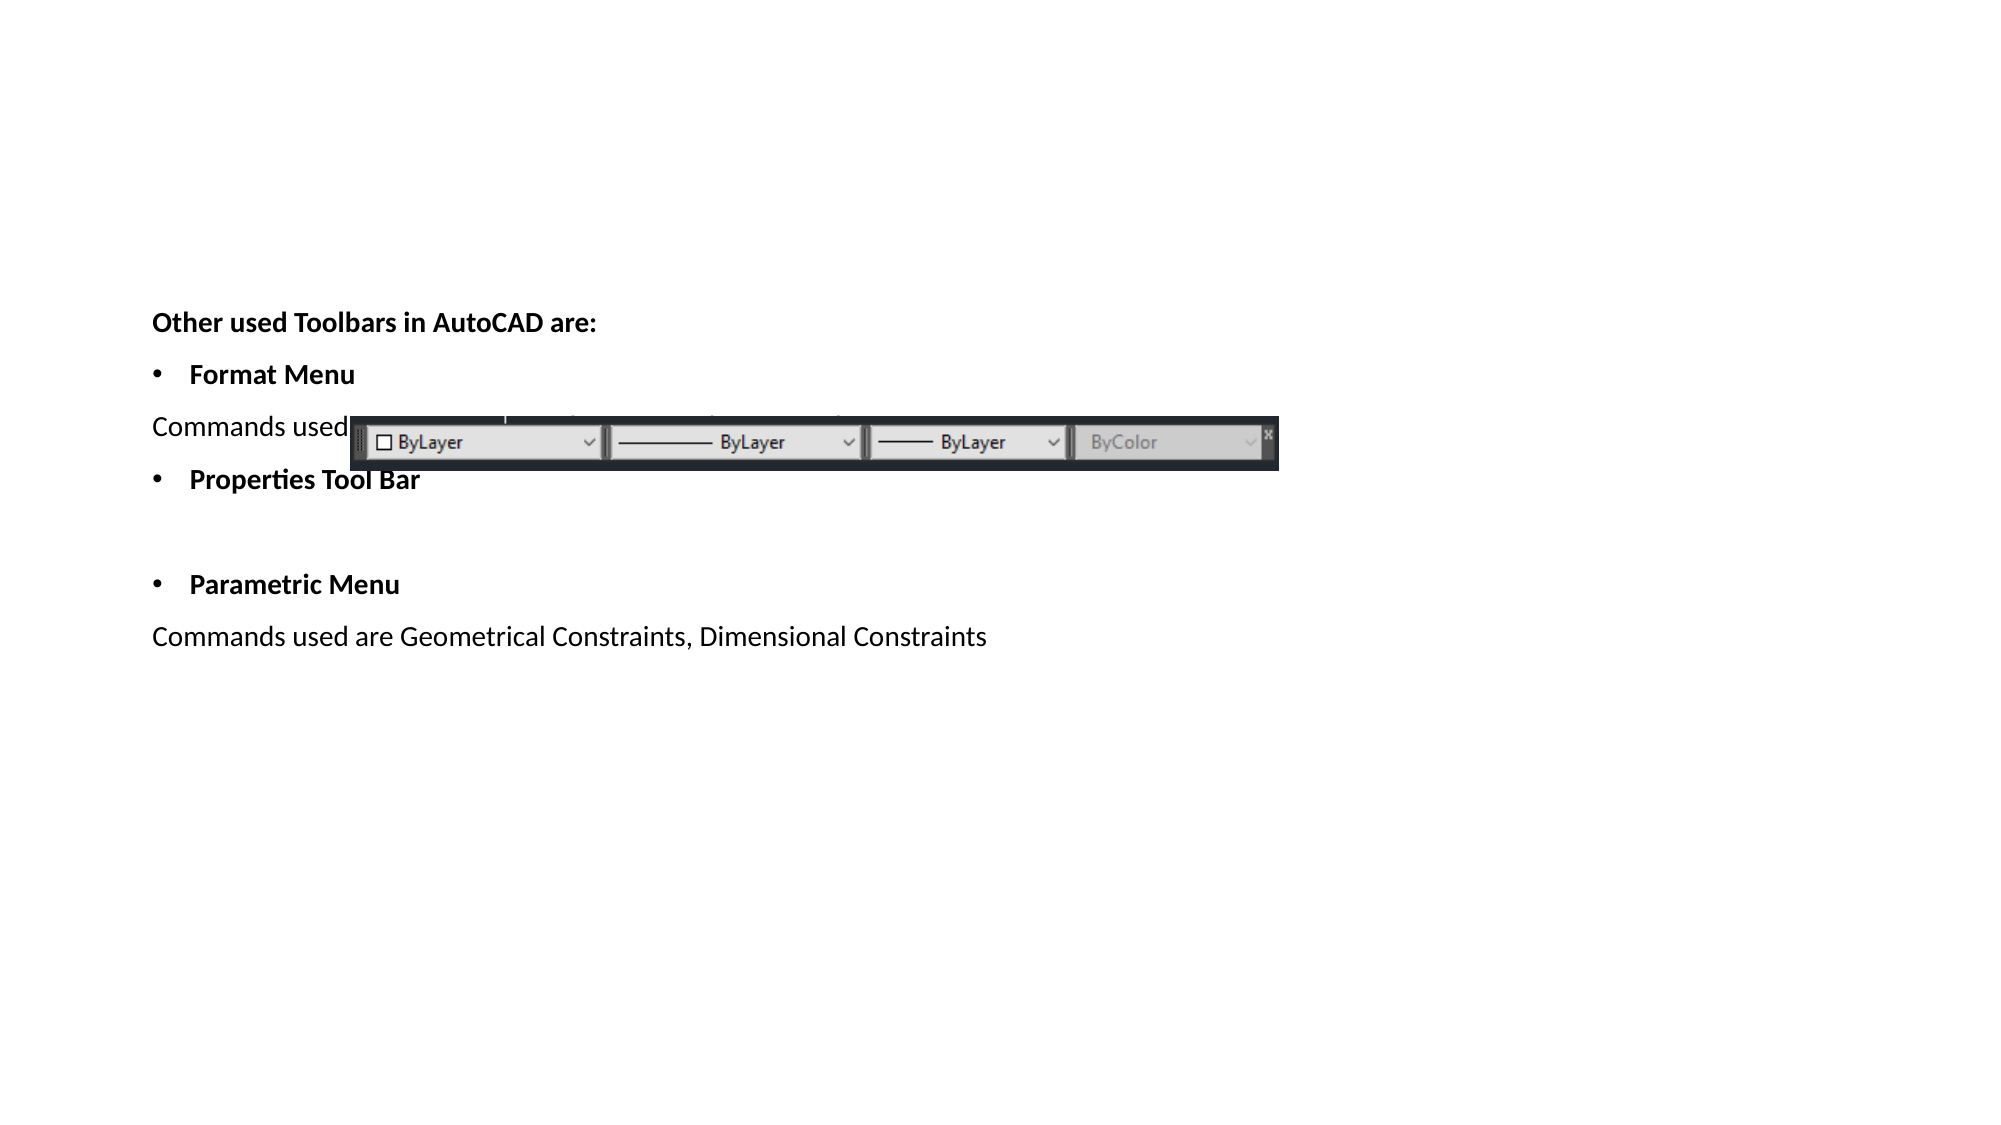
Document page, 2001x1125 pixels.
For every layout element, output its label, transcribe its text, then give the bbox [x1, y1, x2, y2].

list Other used Toolbars in AutoCAD are: Format Menu Commands used are Dimension Style, Point Style, Text Style Properties Tool Bar Parametric Menu Commands used are Geometrical Constraints, Dimensional Constraints [137, 299, 1863, 1014]
picture [349, 416, 1279, 471]
